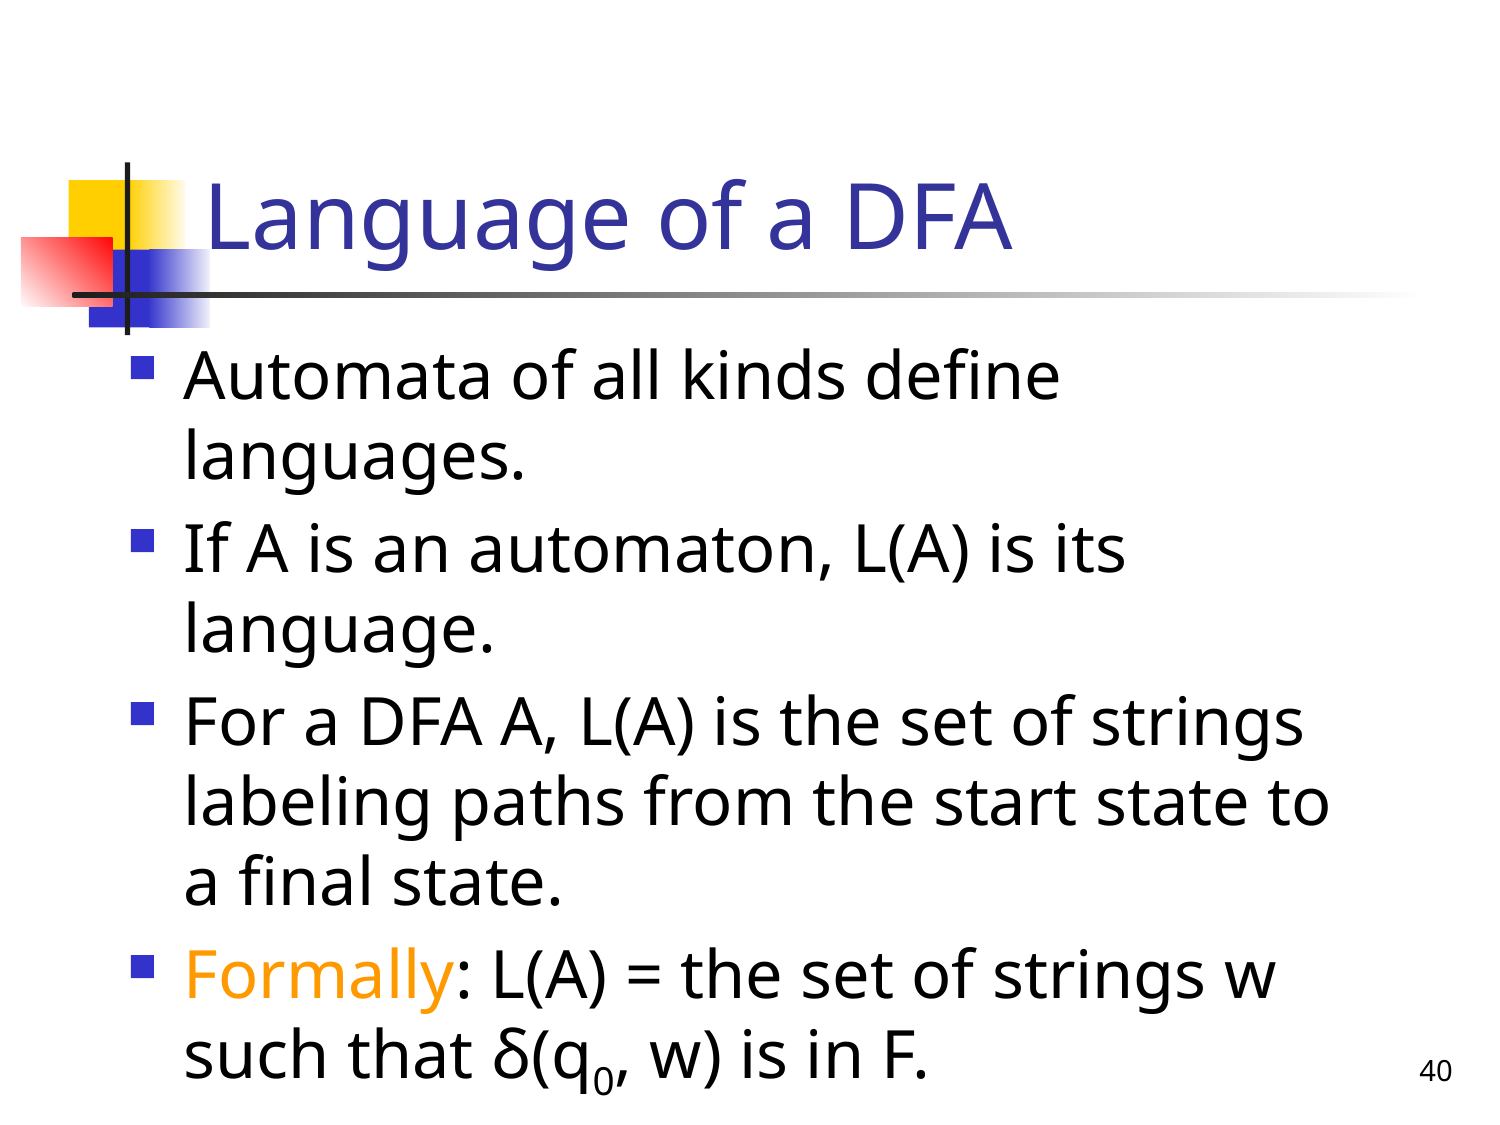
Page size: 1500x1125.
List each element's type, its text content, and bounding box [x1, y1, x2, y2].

title Language of a DFA [188, 35, 1468, 275]
list Automata of all kinds define languages. If A is an automaton, L(A) is its language. For a DFA A, L(A) is the set of strings labeling paths from the start state to a final state. Formally: L(A) = the set of strings w such that δ(q0, w) is in F. [112, 324, 1388, 1050]
slide_number 40 [1155, 1024, 1468, 1100]
